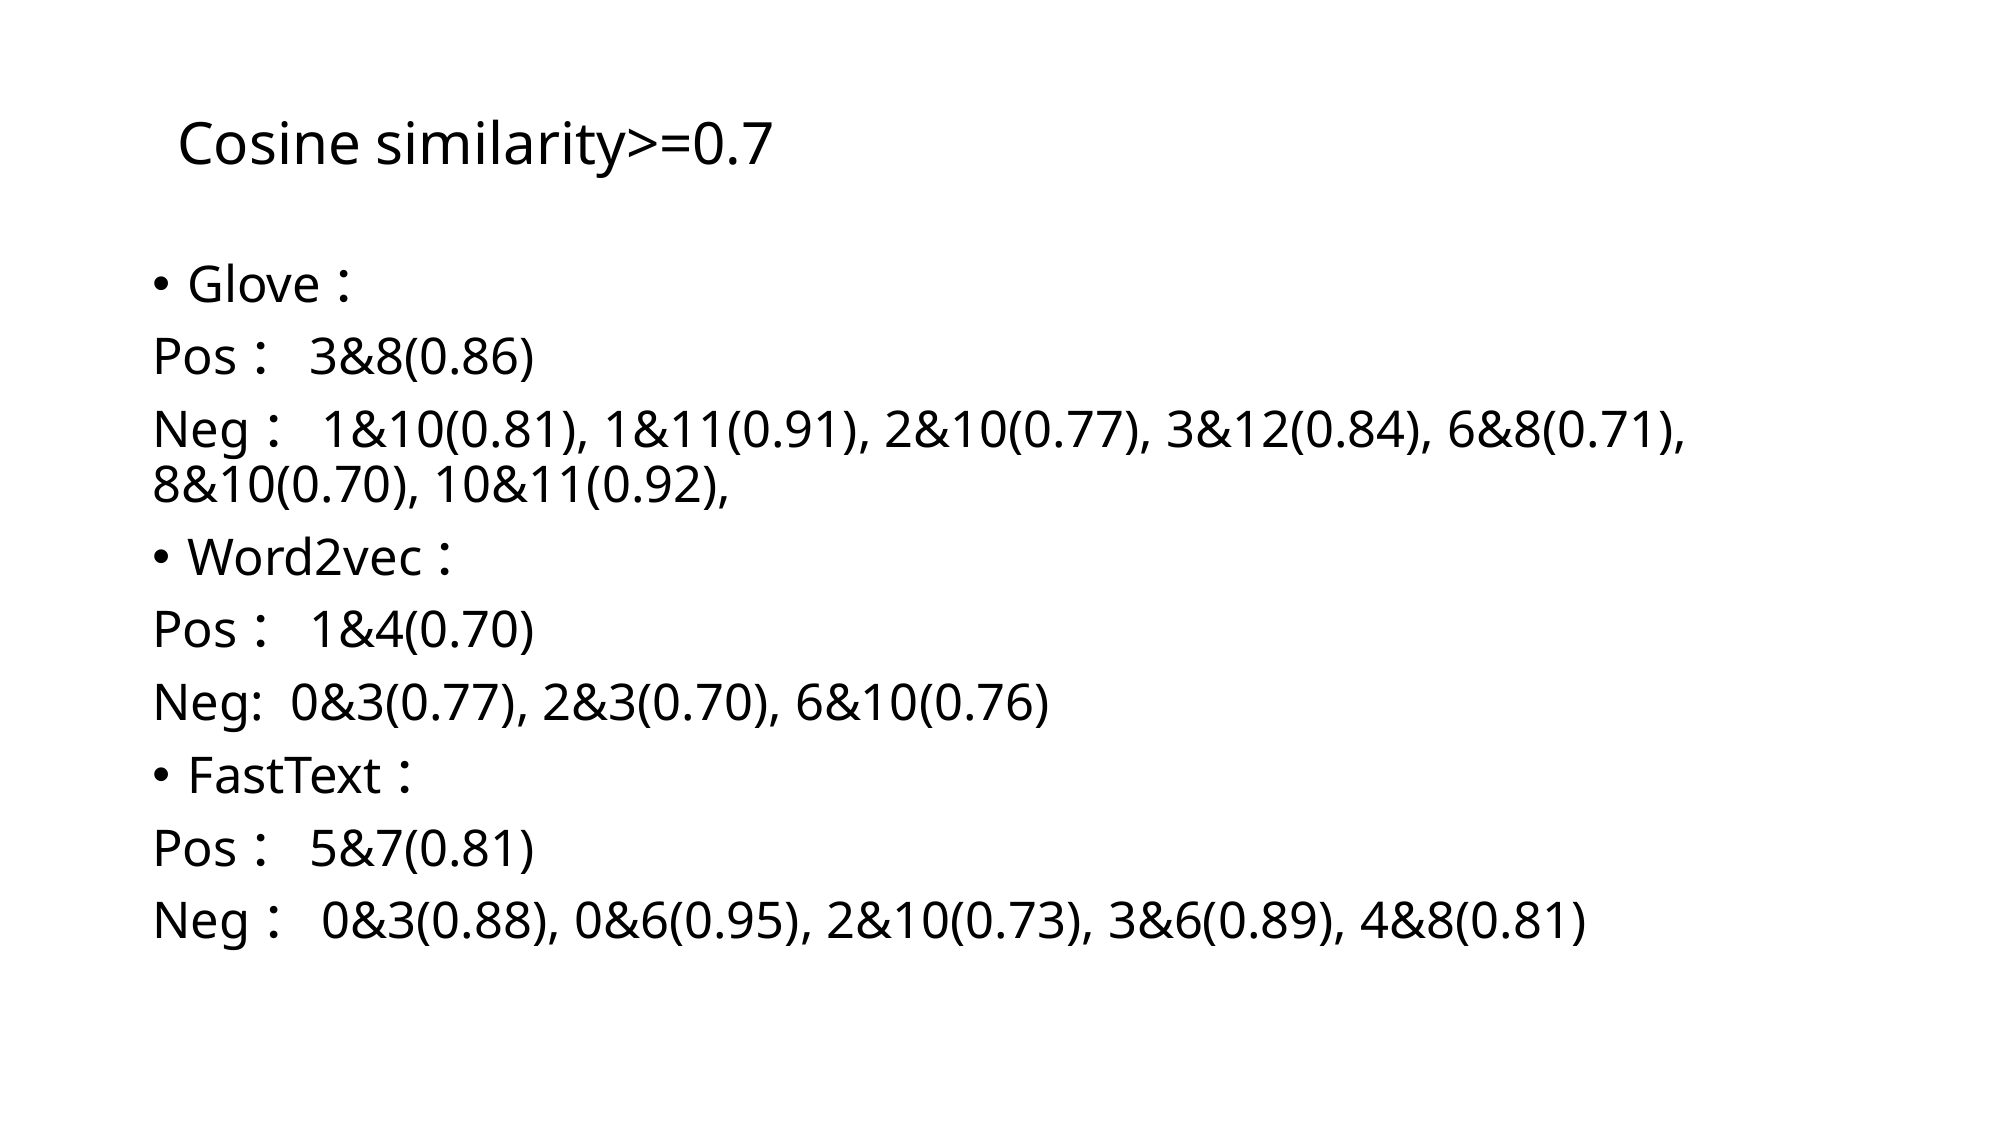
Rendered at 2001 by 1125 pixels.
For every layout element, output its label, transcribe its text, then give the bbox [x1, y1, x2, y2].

text_box Cosine similarity>=0.7 [162, 98, 841, 184]
list Glove： Pos：3&8(0.86) Neg：1&10(0.81), 1&11(0.91), 2&10(0.77), 3&12(0.84), 6&8(0.71), 8&10(0.70), 10&11(0.92), Word2vec： Pos：1&4(0.70) Neg: 0&3(0.77), 2&3(0.70), 6&10(0.76) FastText： Pos：5&7(0.81) Neg：0&3(0.88), 0&6(0.95), 2&10(0.73), 3&6(0.89), 4&8(0.81) [137, 250, 1863, 965]
